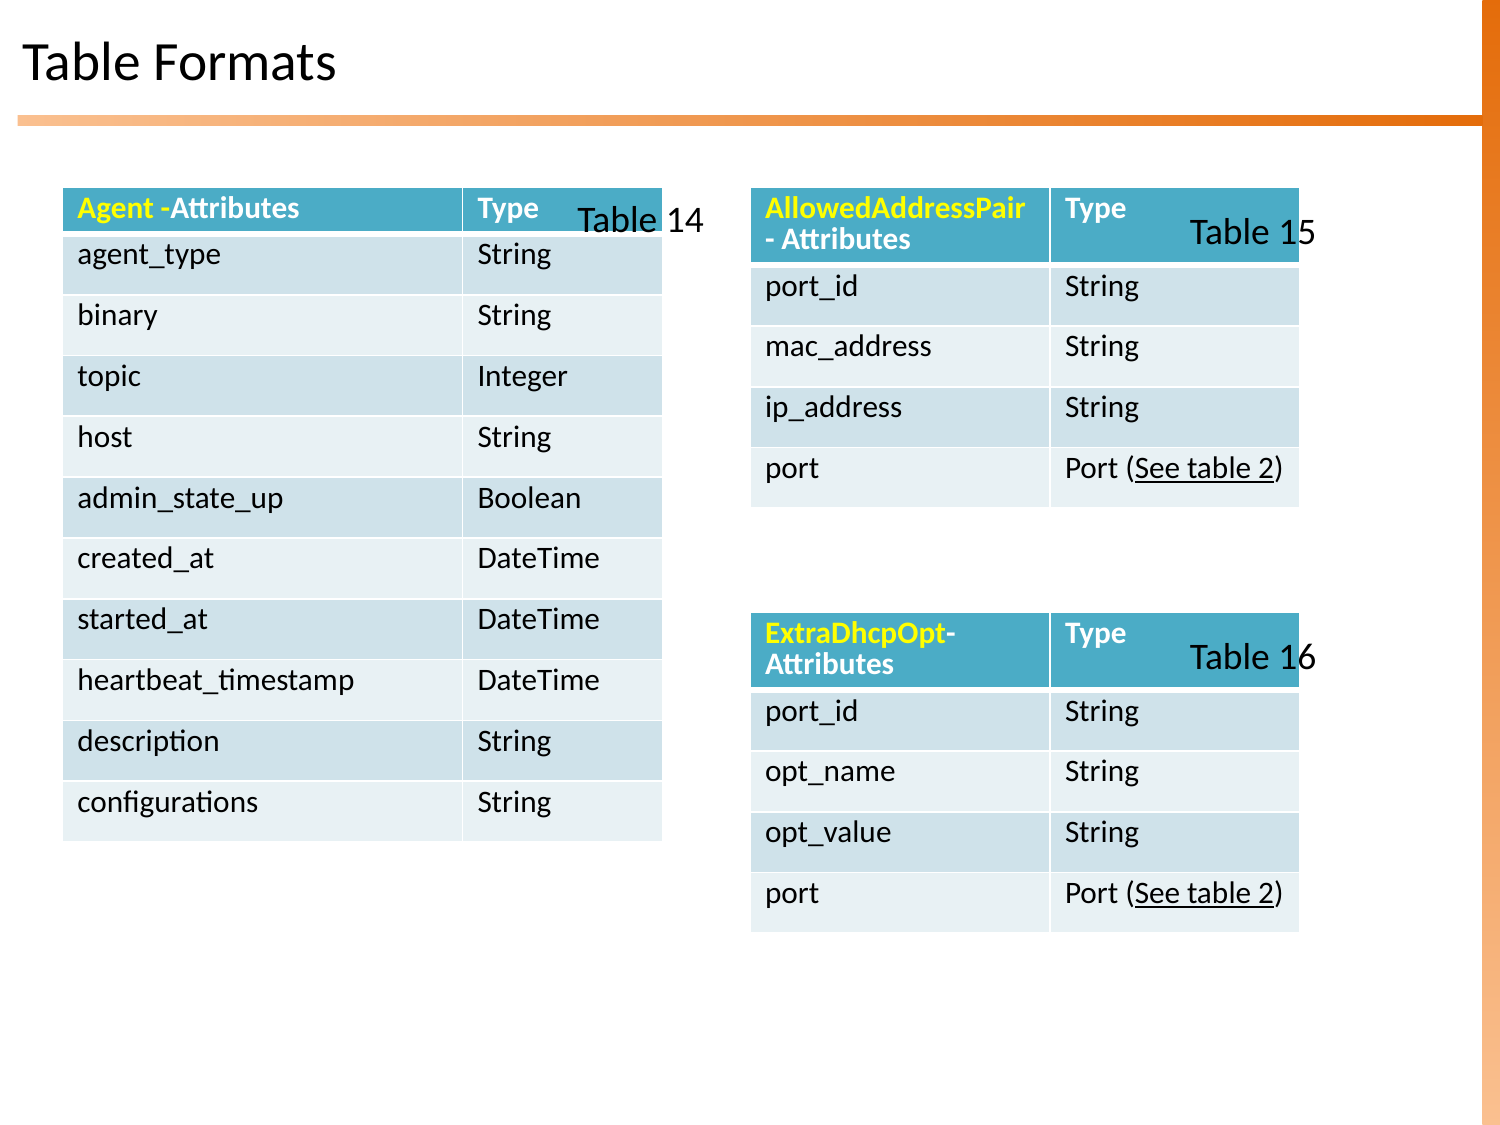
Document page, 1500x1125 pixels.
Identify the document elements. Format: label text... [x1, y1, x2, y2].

table_cell created_at [63, 539, 462, 598]
table_cell port_id [751, 268, 1049, 325]
table_cell port_id [751, 693, 1049, 750]
table_cell started_at [63, 600, 462, 659]
table_cell String [463, 237, 662, 294]
table_cell String [1051, 752, 1299, 811]
table_cell mac_address [751, 327, 1049, 386]
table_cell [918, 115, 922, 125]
table_cell configurations [63, 782, 462, 841]
table_cell String [463, 721, 662, 780]
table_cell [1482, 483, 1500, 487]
table_cell host [63, 417, 462, 476]
table_cell String [1051, 388, 1299, 447]
table_cell DateTime [463, 539, 662, 598]
table_cell opt_name [751, 752, 1049, 811]
table_cell Integer [463, 356, 662, 415]
table_cell String [463, 296, 662, 355]
table_cell description [63, 721, 462, 780]
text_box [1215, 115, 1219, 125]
table_header AllowedAddressPair- Attributes [751, 188, 1049, 262]
table_cell String [463, 782, 662, 841]
table_cell port [751, 873, 1049, 932]
title Table Formats [7, 11, 1172, 106]
table_cell Port (See table 2) [1051, 873, 1299, 932]
table_header Agent -Attributes [63, 188, 462, 231]
text_box Table 14 [562, 187, 749, 248]
table_cell heartbeat_timestamp [63, 660, 462, 720]
table_header Type [463, 188, 562, 231]
table_cell admin_state_up [63, 478, 462, 537]
table_cell String [1051, 813, 1299, 872]
text_box Table 15 [1175, 199, 1350, 260]
text_box Table 16 [1175, 624, 1350, 685]
table_cell String [463, 417, 662, 476]
table_cell opt_value [751, 813, 1049, 872]
table_header Type [1051, 613, 1299, 687]
table_cell String [1051, 268, 1299, 325]
table_cell String [1051, 327, 1299, 386]
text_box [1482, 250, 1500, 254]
table_cell agent_type [63, 237, 462, 294]
table_cell ip_address [751, 388, 1049, 447]
table_cell String [1051, 693, 1299, 750]
table_cell DateTime [463, 600, 662, 659]
table_cell DateTime [463, 660, 662, 720]
table_cell binary [63, 296, 462, 355]
table_cell [889, 115, 893, 125]
table_cell Port (See table 2) [1051, 448, 1299, 507]
table_cell port [751, 448, 1049, 507]
table_cell Boolean [463, 478, 662, 537]
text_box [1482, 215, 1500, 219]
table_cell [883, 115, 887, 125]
table_cell topic [63, 356, 462, 415]
table_header Type [1051, 188, 1299, 262]
table_header ExtraDhcpOpt- Attributes [751, 613, 1049, 687]
